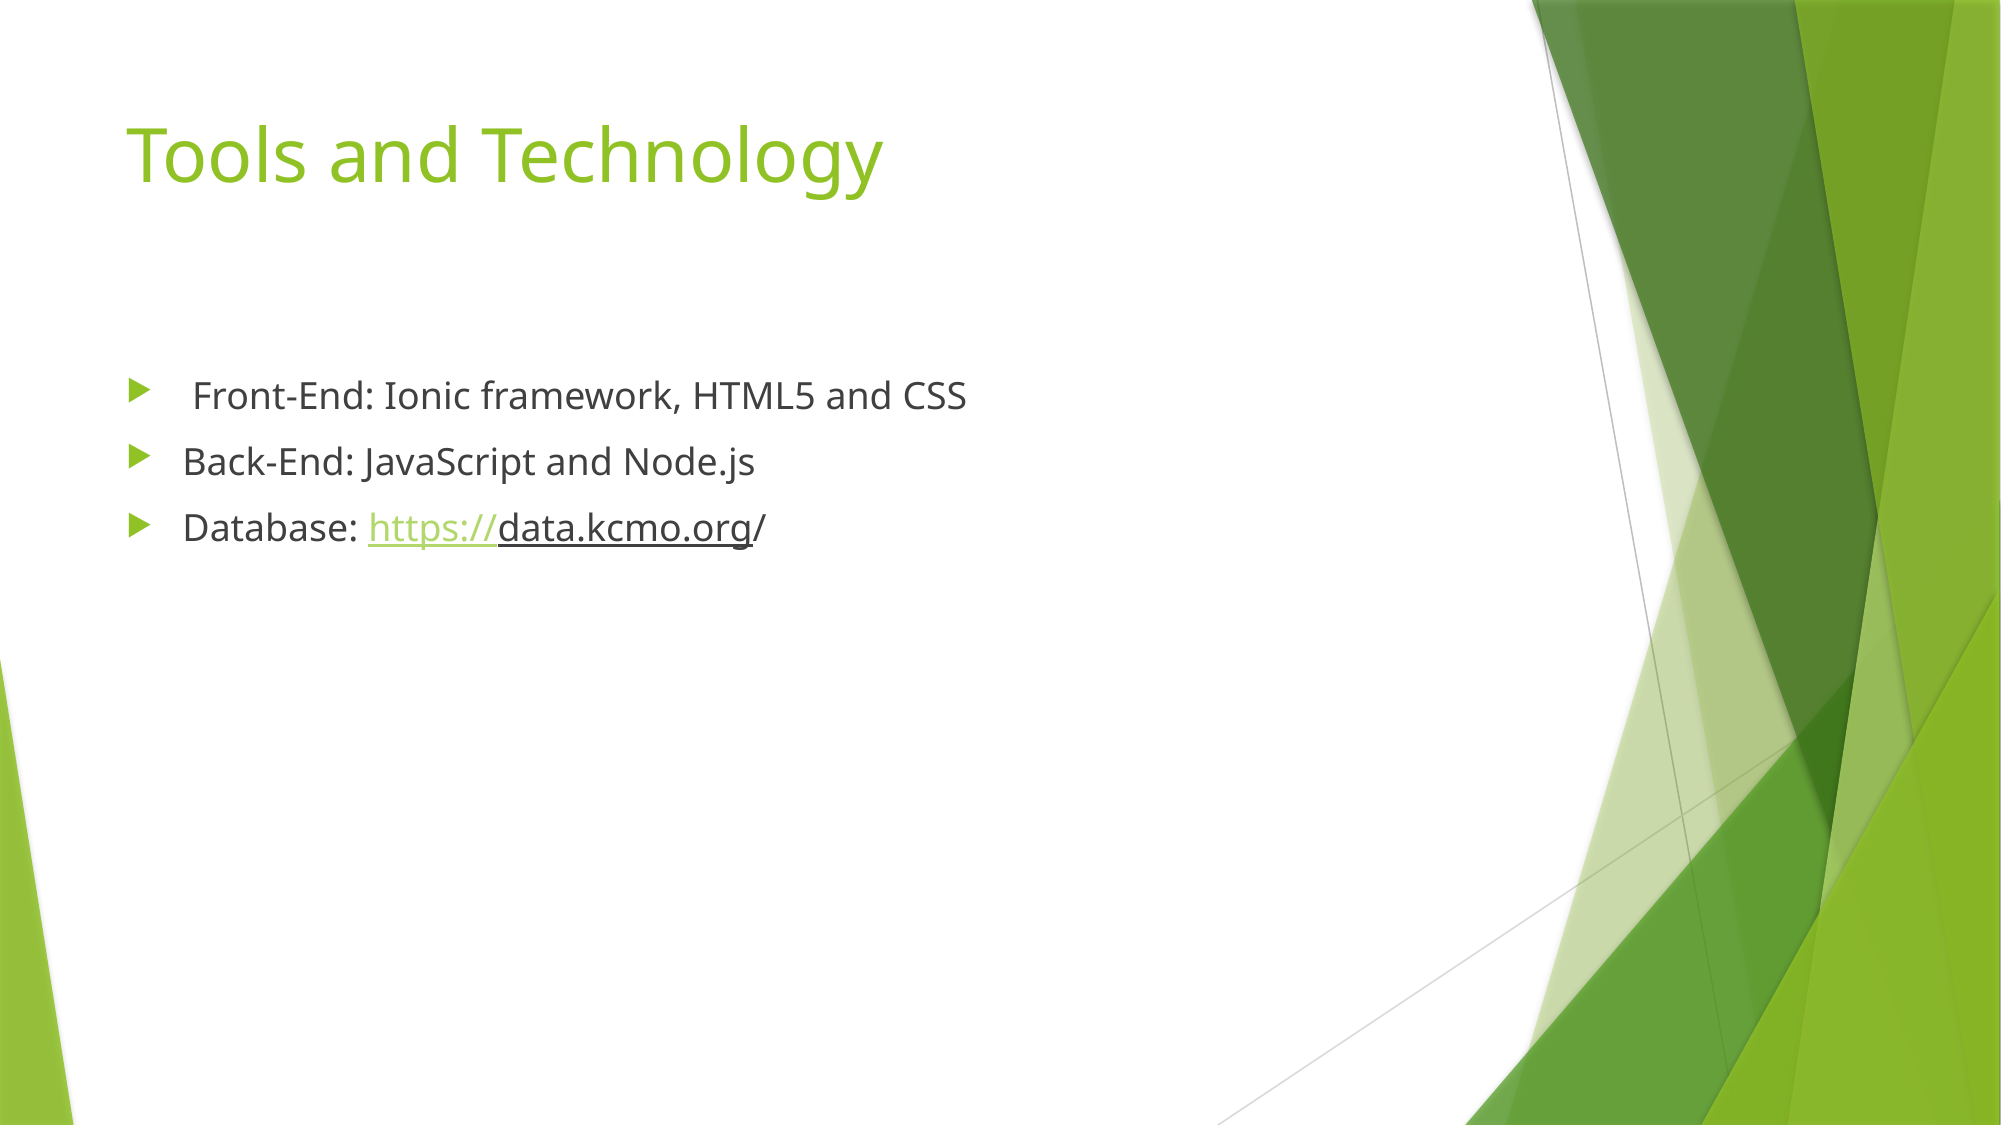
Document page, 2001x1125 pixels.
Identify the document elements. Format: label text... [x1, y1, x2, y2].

list Front-End: Ionic framework, HTML5 and CSS Back-End: JavaScript and Node.js Database: https://data.kcmo.org/ [111, 298, 1522, 936]
title Tools and Technology [111, 99, 1522, 298]
